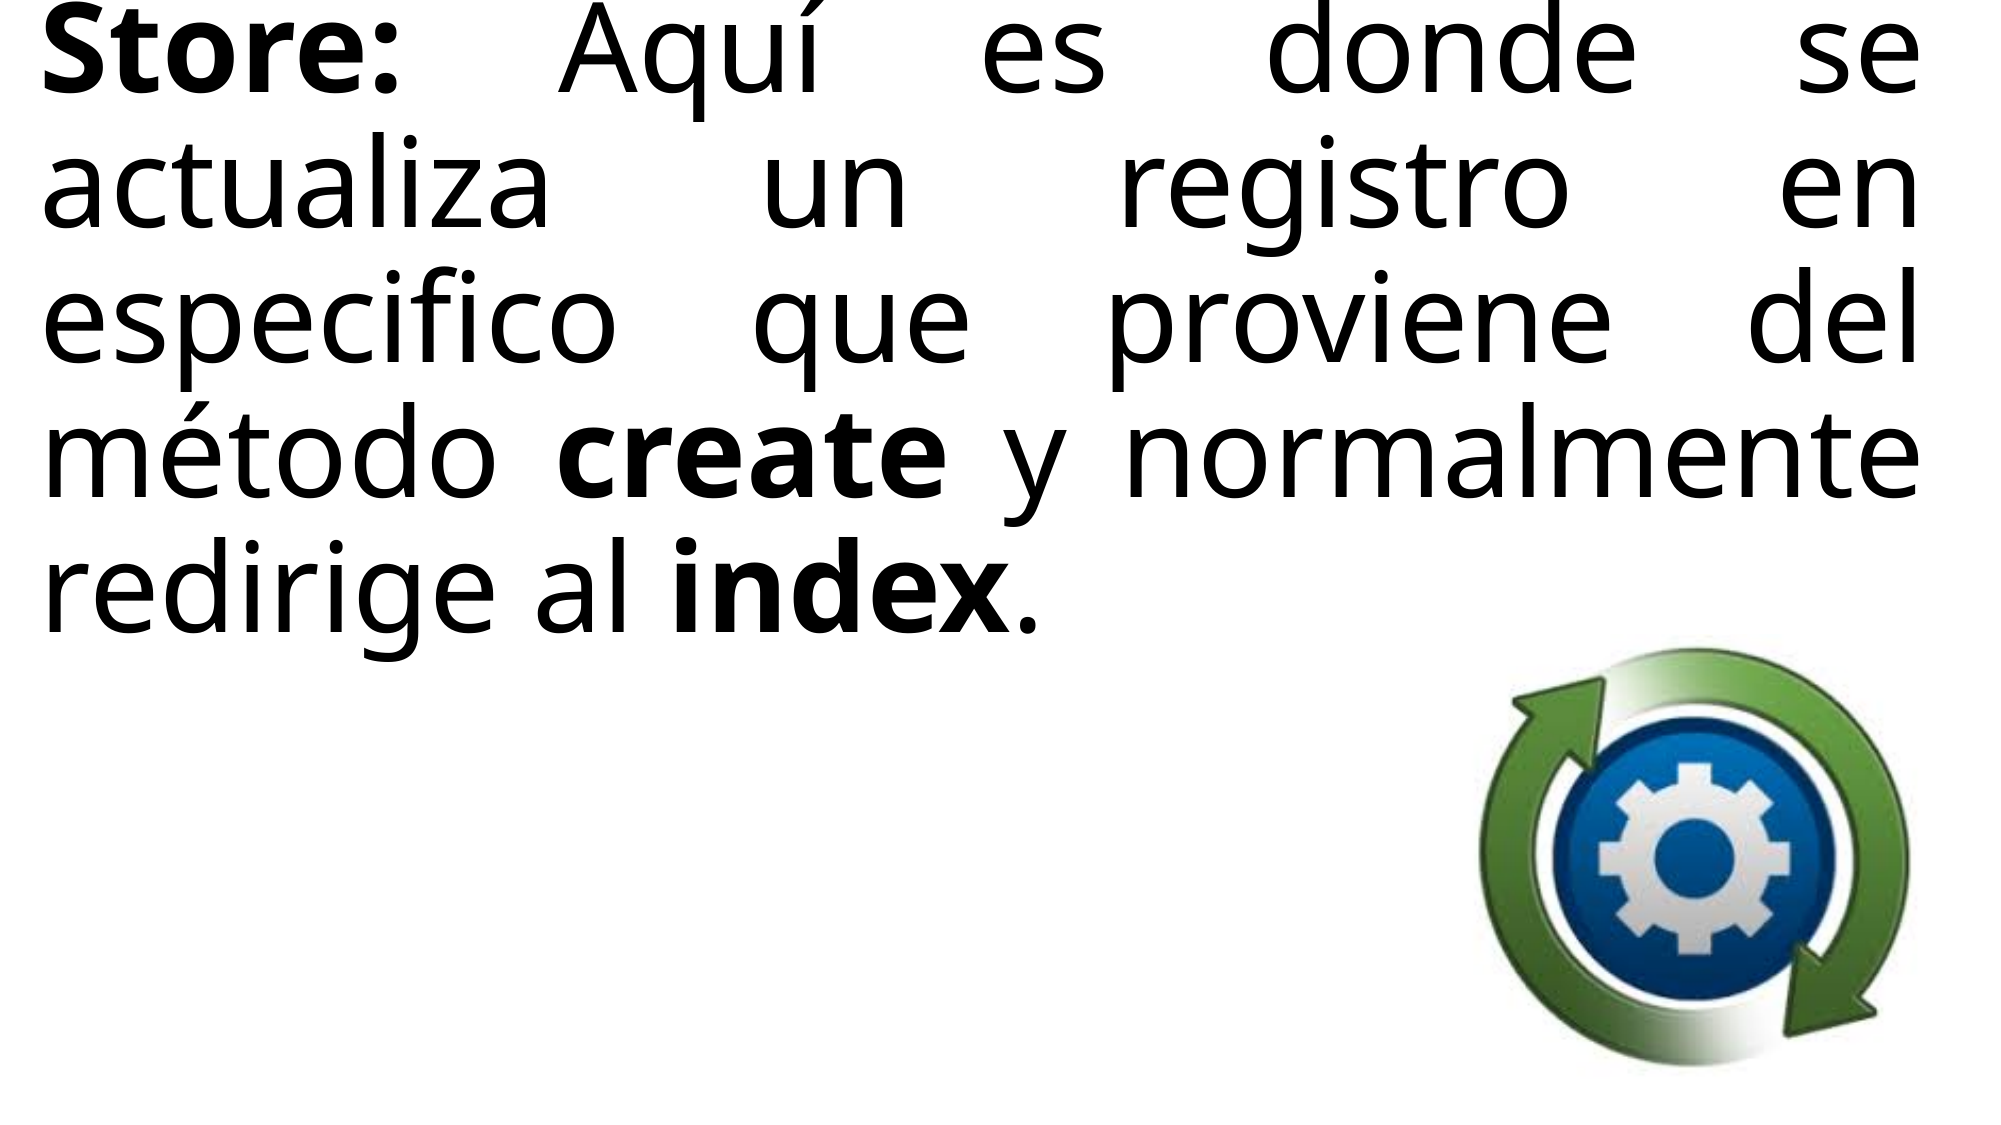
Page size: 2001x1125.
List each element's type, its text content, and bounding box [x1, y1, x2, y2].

title Store: Aquí es donde se actualiza un registro en especifico que proviene del método create y normalmente redirige al index. [24, 59, 1941, 585]
picture [1441, 634, 1941, 1092]
